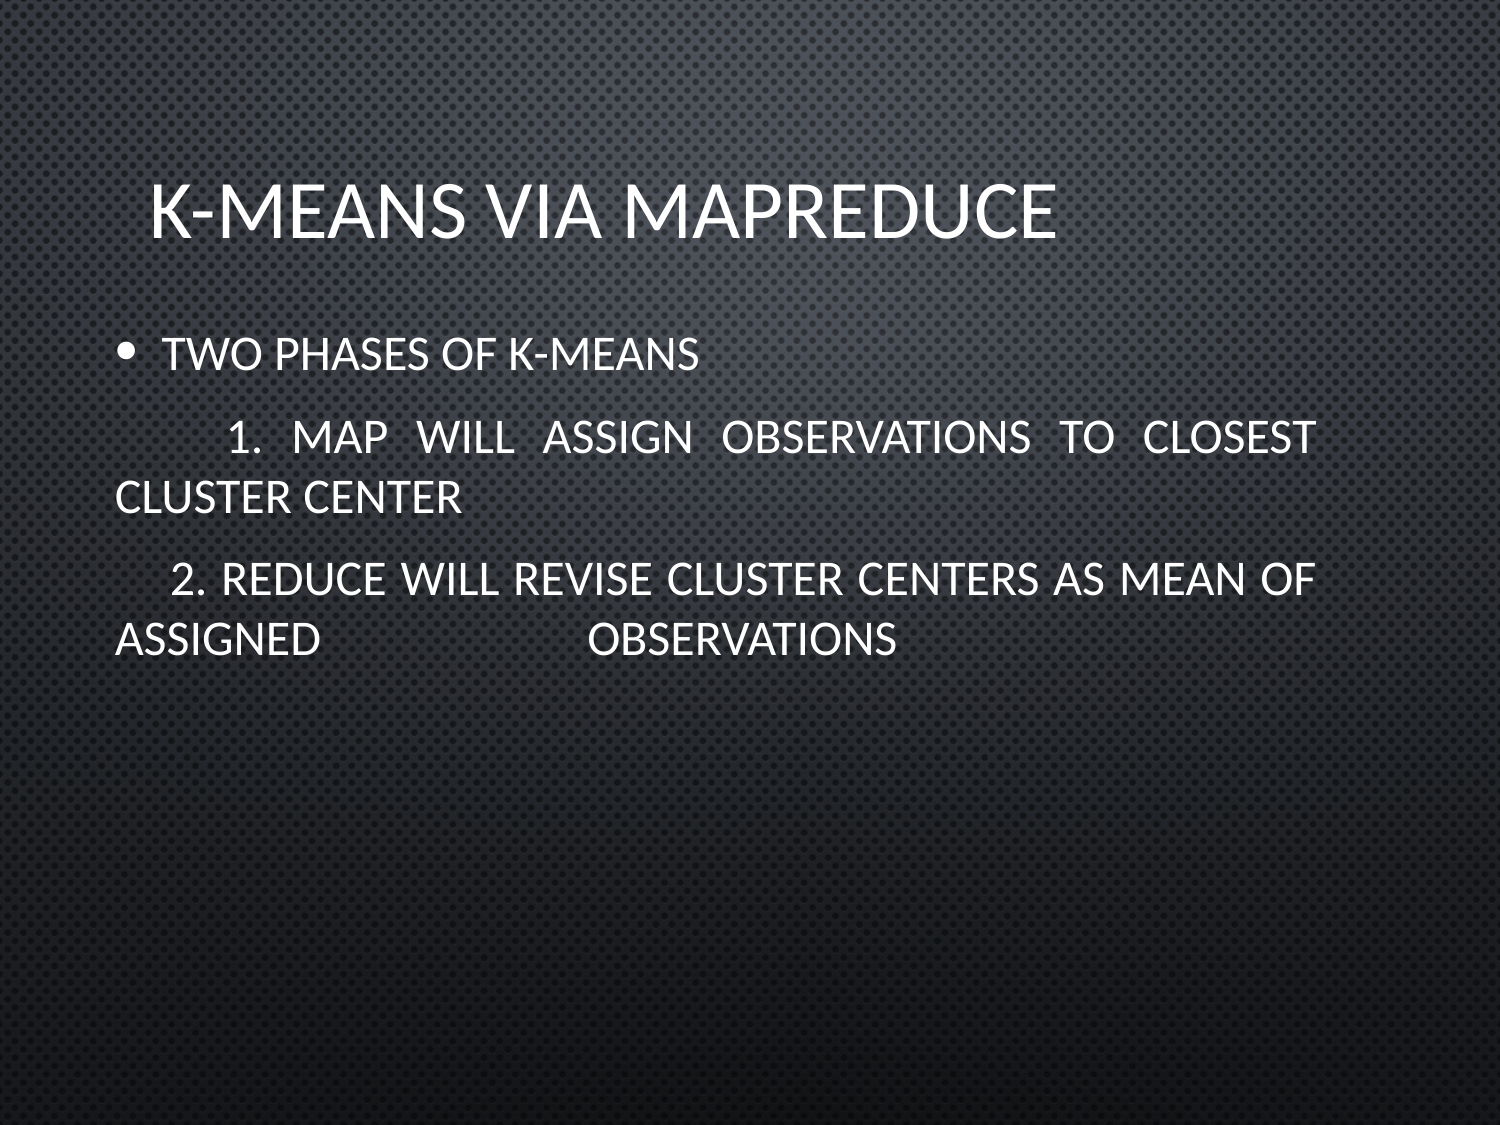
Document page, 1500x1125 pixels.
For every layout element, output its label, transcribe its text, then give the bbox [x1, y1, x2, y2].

title K-Means via MapReduce [134, 97, 1367, 314]
list Two Phases of K-Means 1. Map will Assign Observations to Closest cluster Center 2. Reduce will revise cluster centers as mean of assigned observations [99, 313, 1332, 708]
